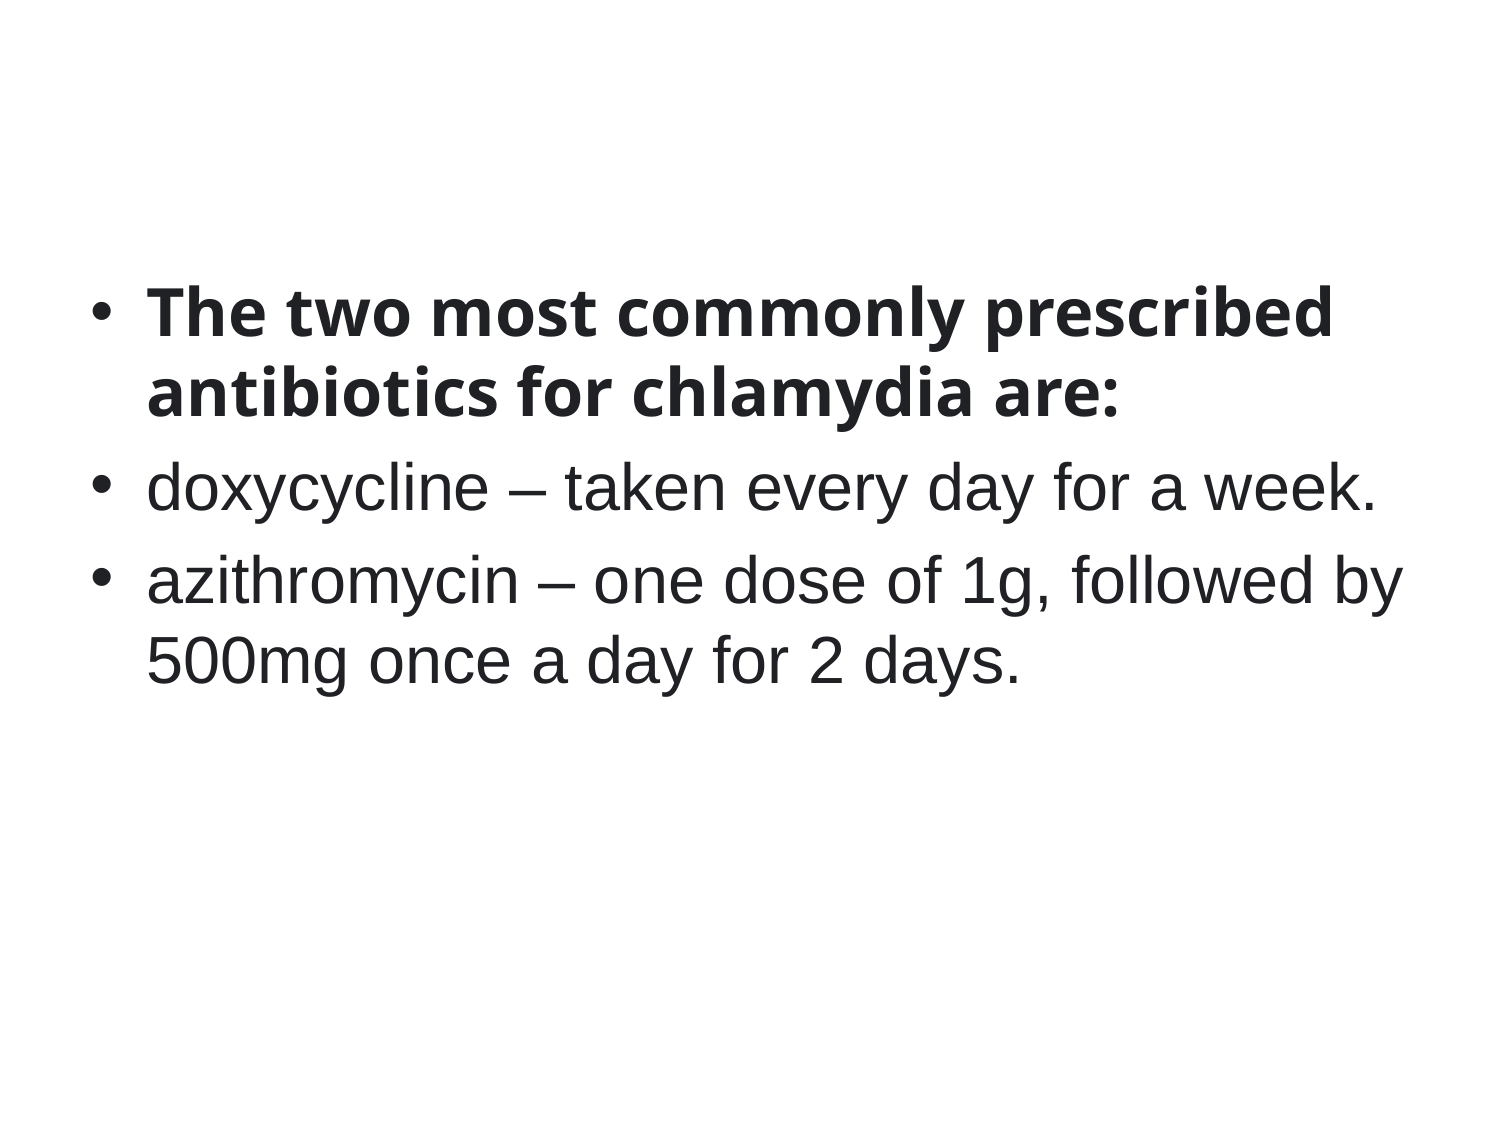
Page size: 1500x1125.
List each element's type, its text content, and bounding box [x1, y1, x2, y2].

list The two most commonly prescribed antibiotics for chlamydia are: doxycycline – taken every day for a week. azithromycin – one dose of 1g, followed by 500mg once a day for 2 days. [75, 262, 1425, 1005]
